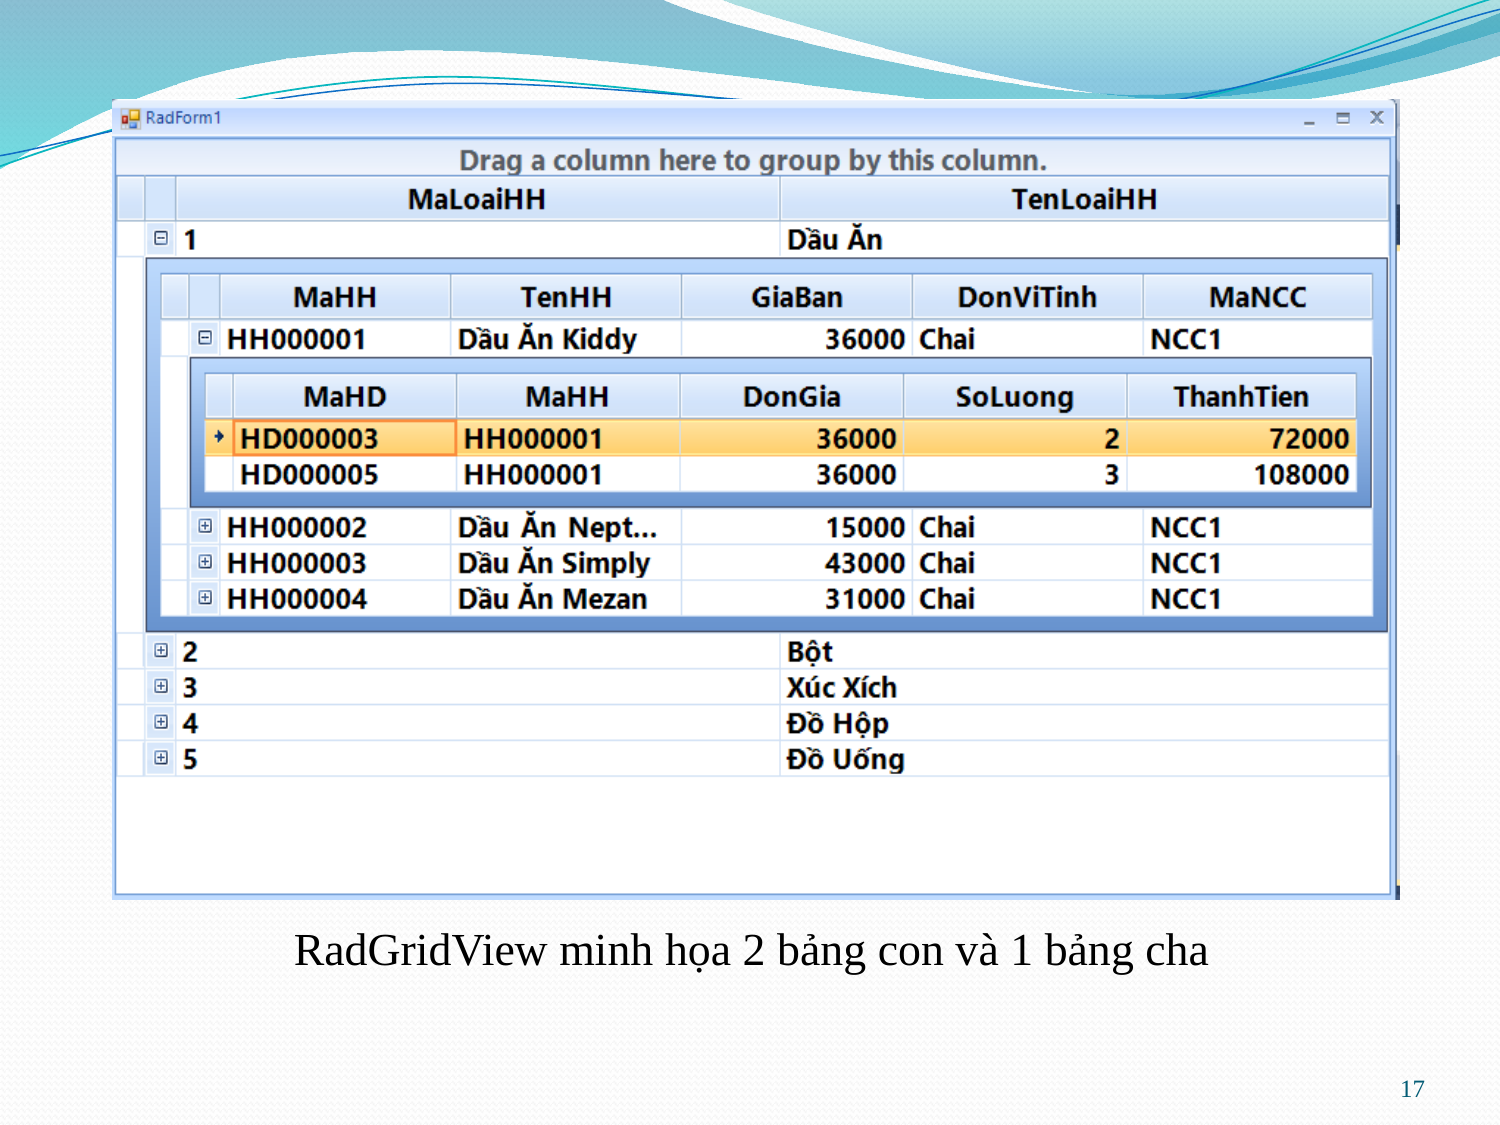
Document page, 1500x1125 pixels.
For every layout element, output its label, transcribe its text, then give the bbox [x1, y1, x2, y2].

slide_number 17 [1299, 1042, 1425, 1103]
text_box RadGridView minh họa 2 bảng con và 1 bảng cha [279, 913, 1225, 1038]
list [112, 99, 1401, 901]
